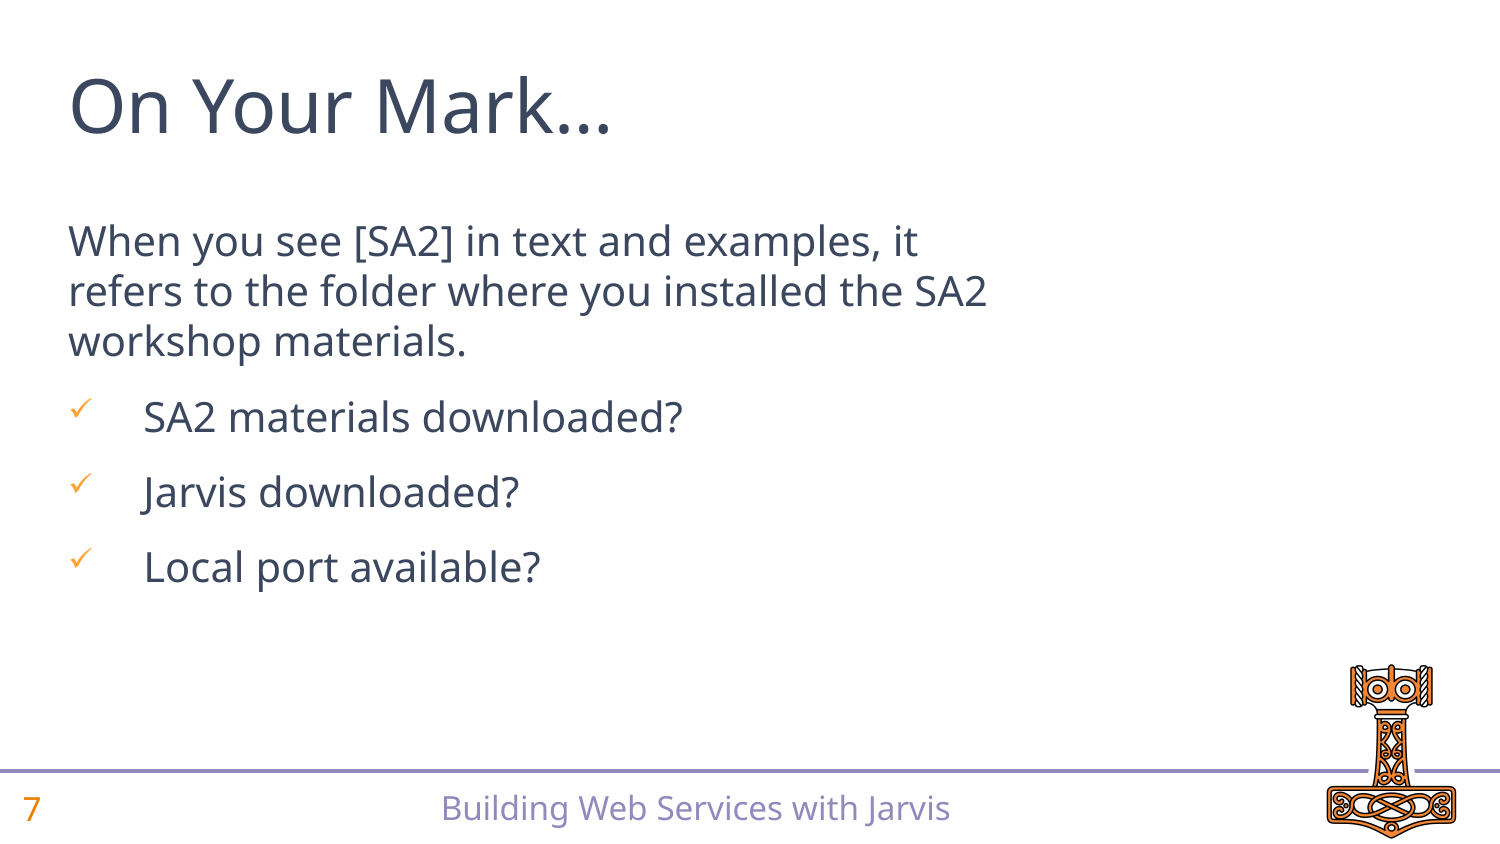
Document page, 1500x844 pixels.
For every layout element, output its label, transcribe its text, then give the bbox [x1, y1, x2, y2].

title On Your Mark… [53, 43, 1203, 157]
list When you see [SA2] in text and examples, it refers to the folder where you installed the SA2 workshop materials. SA2 materials downloaded? Jarvis downloaded? Local port available? [53, 207, 1053, 740]
picture [1320, 655, 1461, 844]
